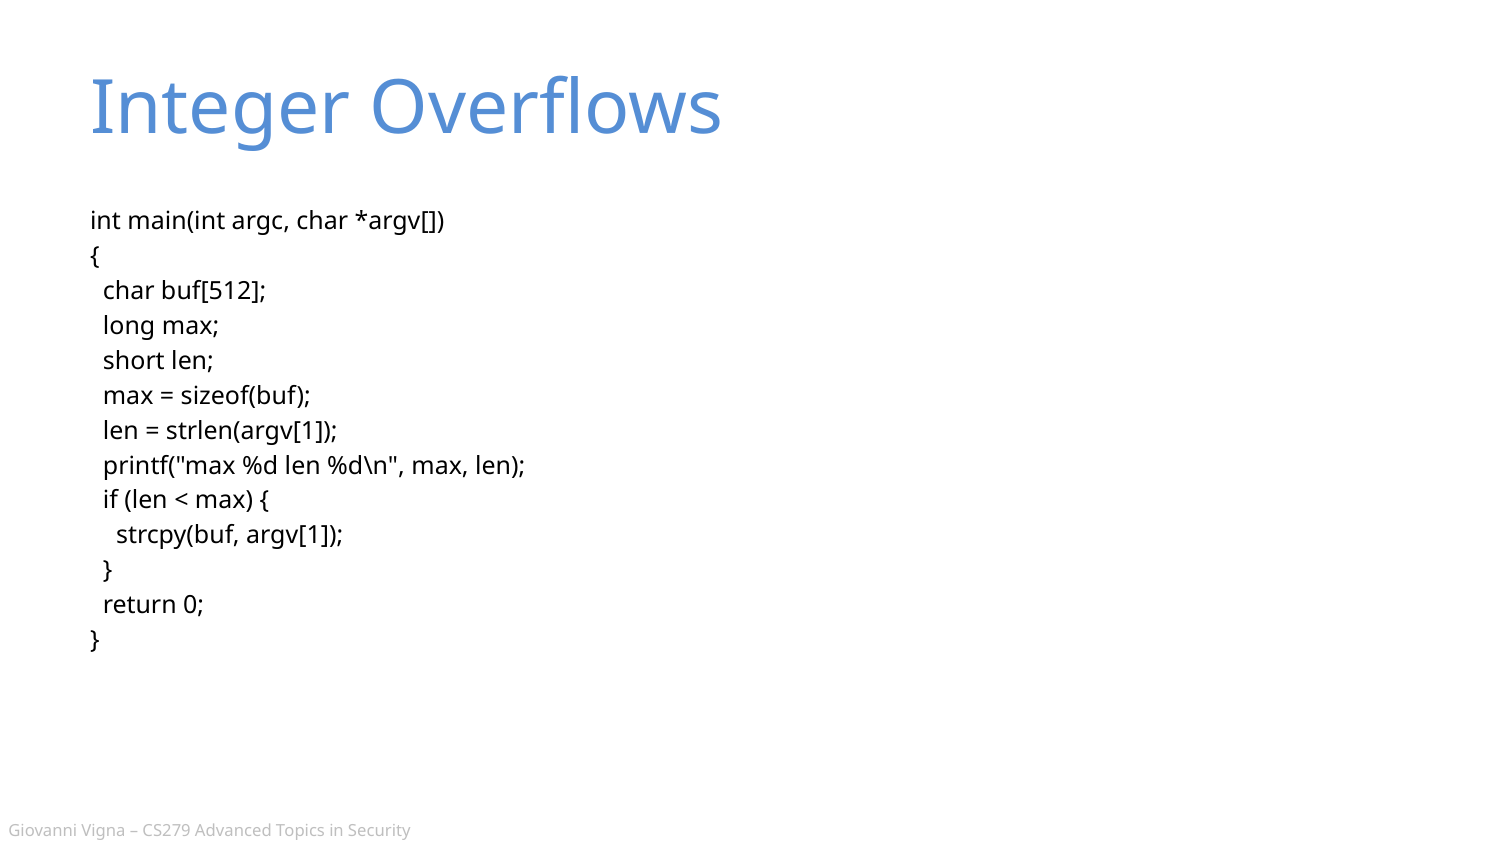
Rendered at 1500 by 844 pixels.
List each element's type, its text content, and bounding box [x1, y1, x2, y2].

list int main(int argc, char *argv[]) { char buf[512]; long max; short len; max = sizeof(buf); len = strlen(argv[1]); printf("max %d len %d\n", max, len); if (len < max) { strcpy(buf, argv[1]); } return 0; } [75, 196, 1425, 813]
title Integer Overflows [75, 33, 1425, 175]
